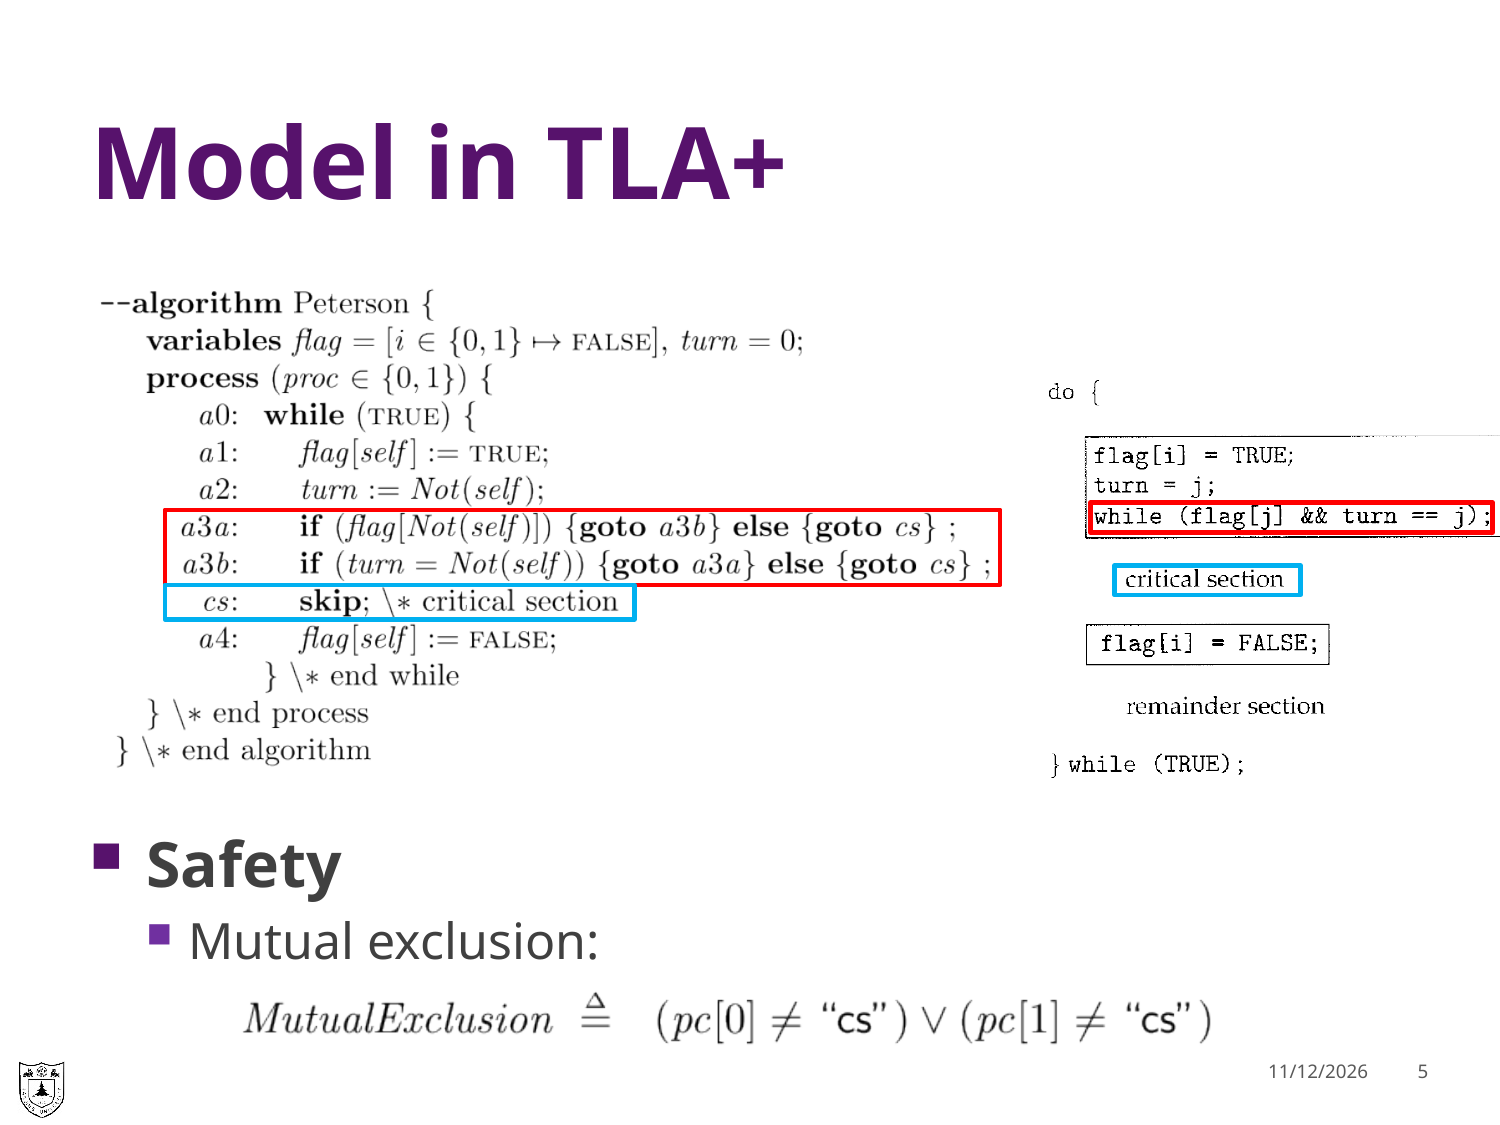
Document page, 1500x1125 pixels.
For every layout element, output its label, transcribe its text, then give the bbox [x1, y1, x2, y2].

list Safety Mutual exclusion: [75, 292, 1425, 1035]
picture [17, 1061, 65, 1118]
picture [1038, 363, 1500, 784]
title Model in TLA+ [75, 54, 1425, 228]
slide_number 5 [1413, 1042, 1483, 1103]
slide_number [1033, 1042, 1376, 1103]
picture [74, 280, 1001, 799]
picture [234, 986, 1235, 1069]
